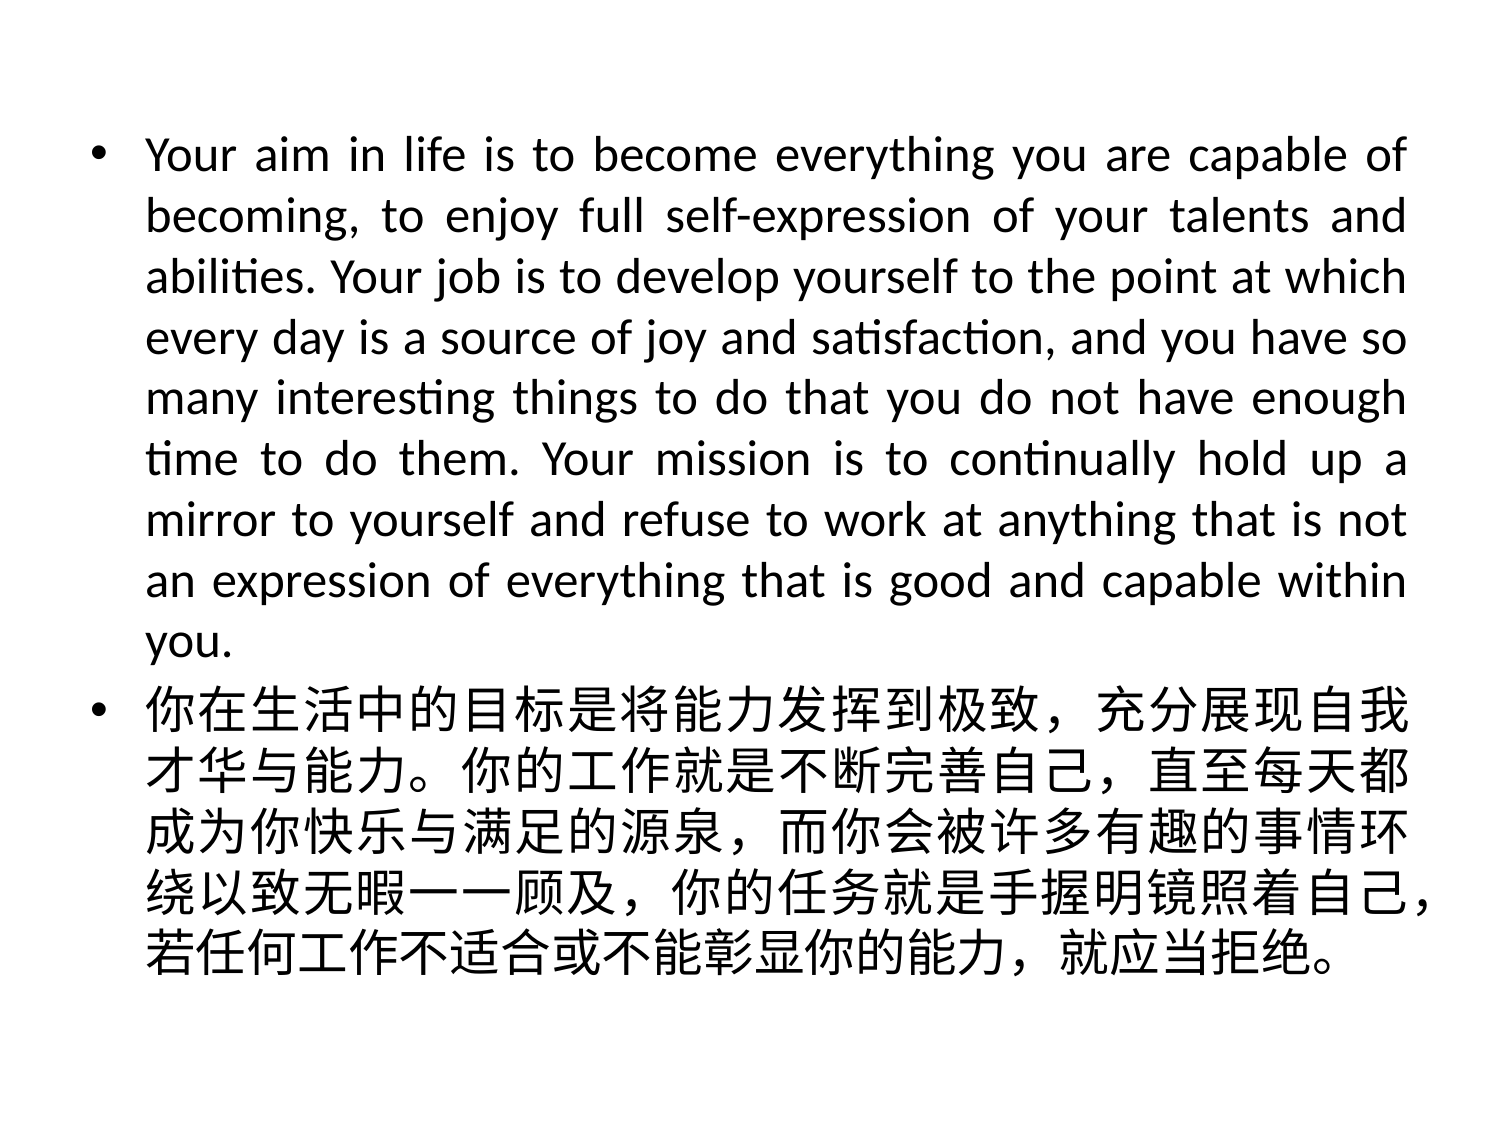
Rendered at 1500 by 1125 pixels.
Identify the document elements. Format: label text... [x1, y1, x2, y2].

list Your aim in life is to become everything you are capable of becoming, to enjoy full self-expression of your talents and abilities. Your job is to develop yourself to the point at which every day is a source of joy and satisfaction, and you have so many interesting things to do that you do not have enough time to do them. Your mission is to continually hold up a mirror to yourself and refuse to work at anything that is not an expression of everything that is good and capable within you. 你在生活中的目标是将能力发挥到极致，充分展现自我才华与能力。你的工作就是不断完善自己，直至每天都成为你快乐与满足的源泉，而你会被许多有趣的事情环绕以致无暇一一顾及，你的任务就是手握明镜照着自己，若任何工作不适合或不能彰显你的能力，就应当拒绝。 [75, 113, 1425, 1005]
